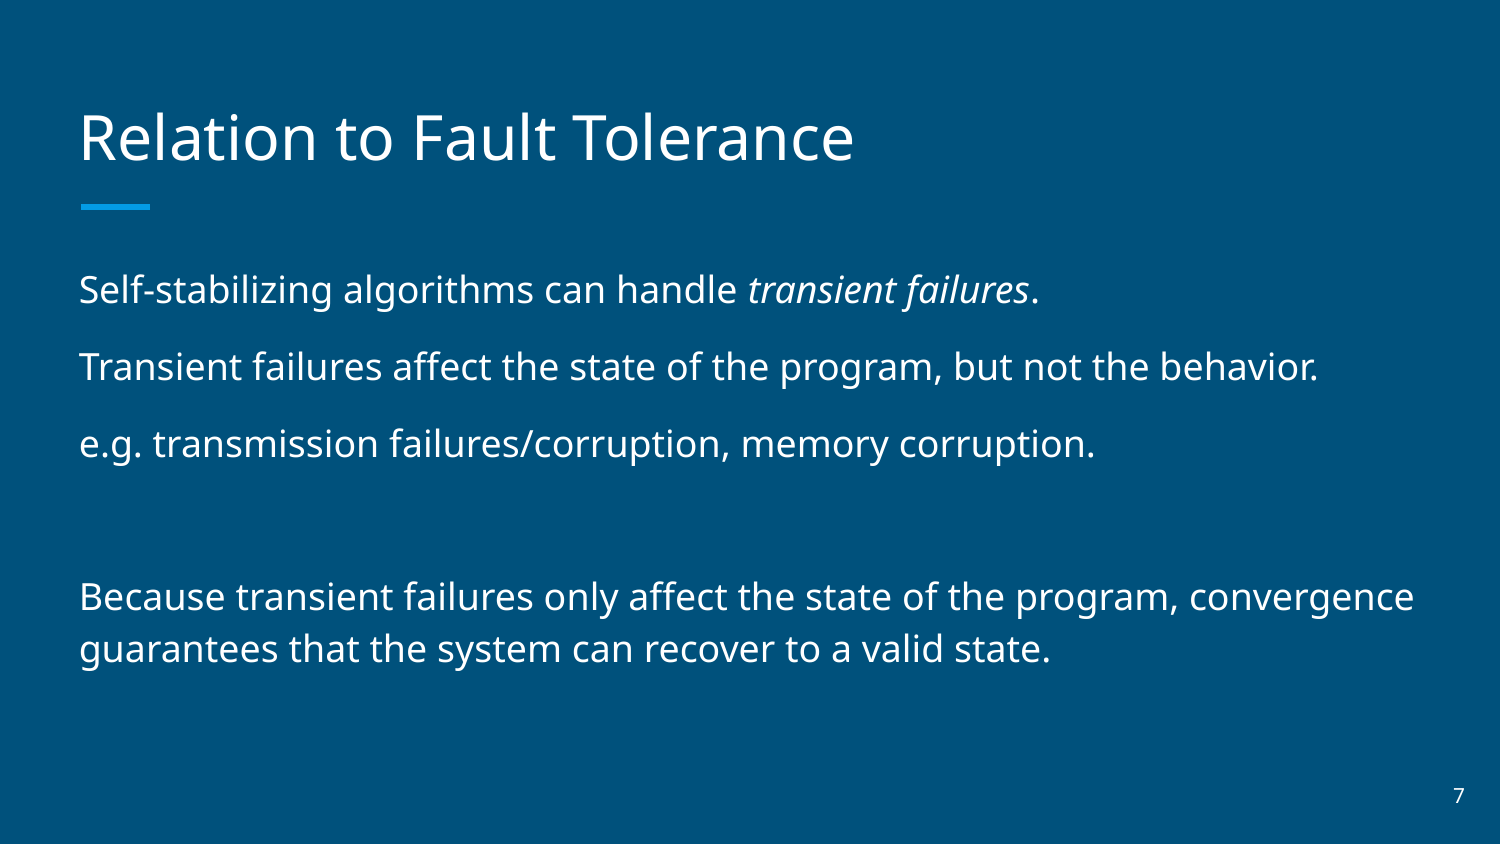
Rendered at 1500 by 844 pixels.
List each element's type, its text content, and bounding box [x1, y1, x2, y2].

slide_number 7 [1389, 764, 1480, 830]
list Self-stabilizing algorithms can handle transient failures. Transient failures affect the state of the program, but not the behavior. e.g. transmission failures/corruption, memory corruption. Because transient failures only affect the state of the program, convergence guarantees that the system can recover to a valid state. [63, 244, 1437, 750]
title Relation to Fault Tolerance [63, 75, 1437, 188]
